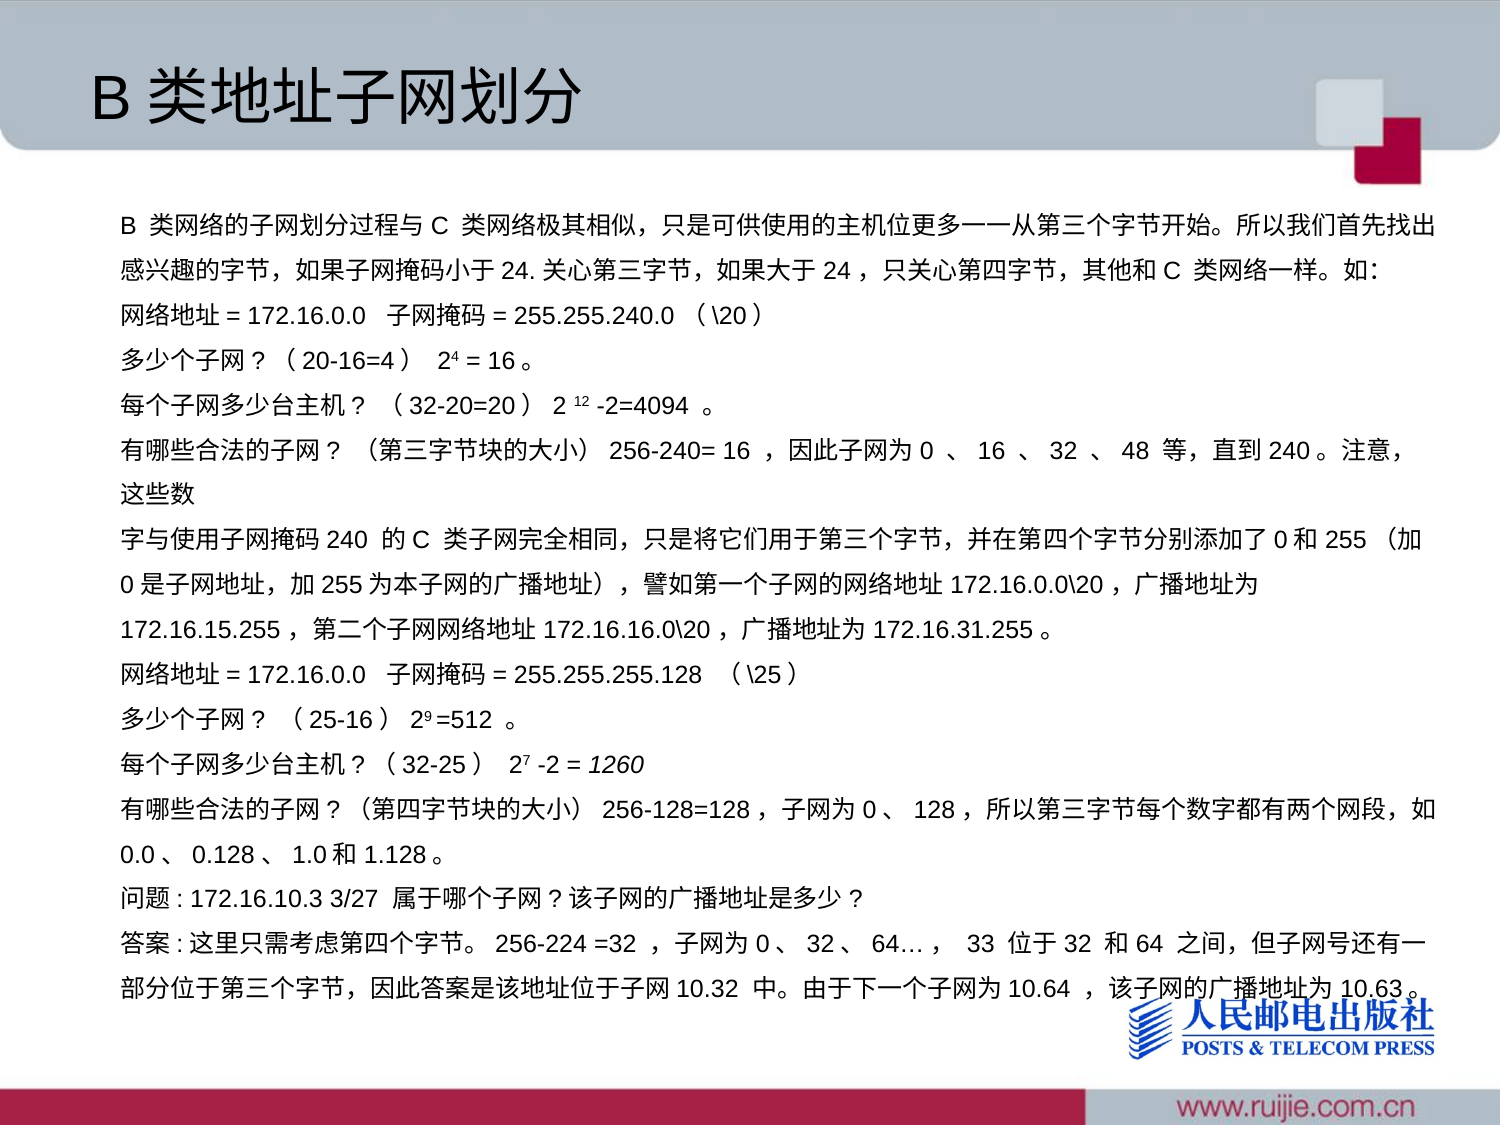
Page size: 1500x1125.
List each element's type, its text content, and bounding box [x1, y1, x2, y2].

picture [0, 0, 1500, 1125]
title B类地址子网划分 [74, 30, 1306, 159]
text_box B 类网络的子网划分过程与C 类网络极其相似，只是可供使用的主机位更多一一从第三个字节开始。所以我们首先找出感兴趣的字节，如果子网掩码小于24.关心第三字节，如果大于24，只关心第四字节，其他和C 类网络一样。如： 网络地址= 172.16.0.0 子网掩码= 255.255.240.0（\20） 多少个子网?（20-16=4） 24 = 16。 每个子网多少台主机? （32-20=20）2 12 -2=4094 。 有哪些合法的子网? （第三字节块的大小）256-240= 16 ，因此子网为0 、16 、32 、48 等，直到240。注意，这些数 字与使用子网掩码240 的C 类子网完全相同，只是将它们用于第三个字节，并在第四个字节分别添加了0和255（加0是子网地址，加255为本子网的广播地址），譬如第一个子网的网络地址172.16.0.0\20，广播地址为172.16.15.255，第二个子网网络地址172.16.16.0\20，广播地址为172.16.31.255。 网络地址= 172.16.0.0 子网掩码= 255.255.255.128 （\25） 多少个子网? （25-16）29 =512 。 每个子网多少台主机?（32-25） 27 -2 = 1260 有哪些合法的子网?（第四字节块的大小）256-128=128，子网为0、128，所以第三字节每个数字都有两个网段，如0.0、0.128、1.0和1.128。 问题: 172.16.10.3 3/27 属于哪个子网?该子网的广播地址是多少? 答案:这里只需考虑第四个字节。256-224 =32 ，子网为0、32、64…， 33 位于32 和64 之间，但子网号还有一部分位于第三个字节，因此答案是该地址位于子网10.32 中。由于下一个子网为10.64 ，该子网的广播地址为10.63。 [105, 187, 1453, 1068]
